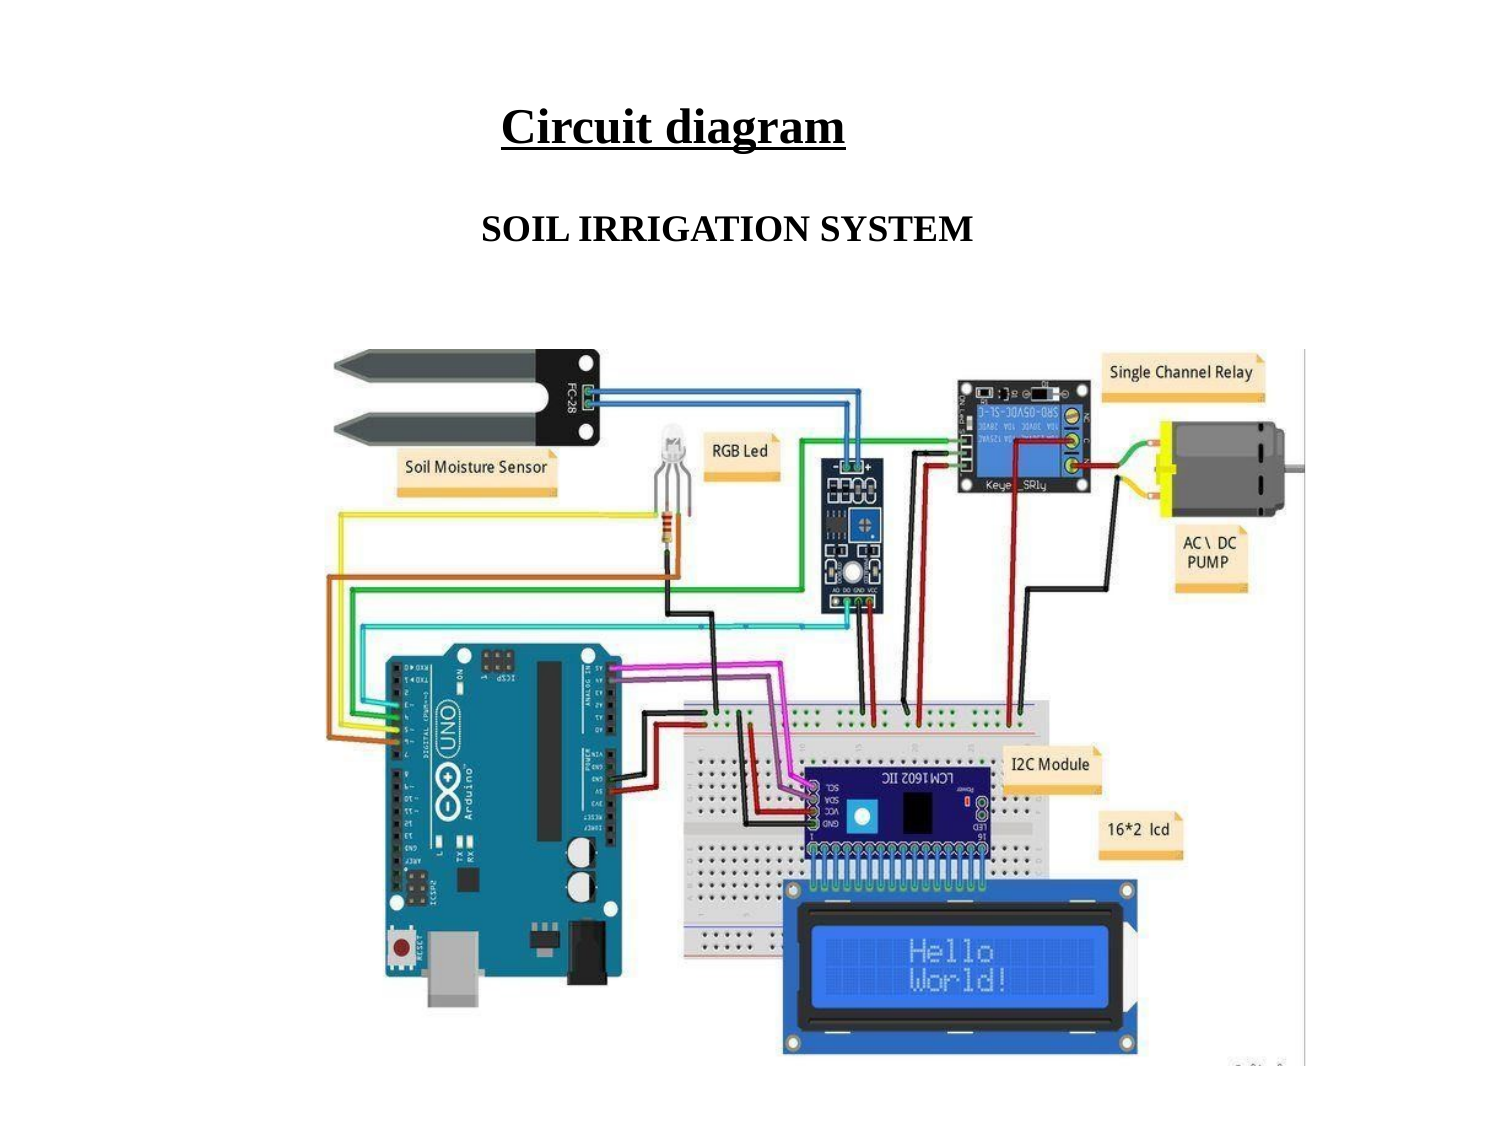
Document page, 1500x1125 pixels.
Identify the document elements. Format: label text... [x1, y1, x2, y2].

picture [324, 349, 1306, 1066]
text_box SOIL IRRIGATION SYSTEM [466, 196, 1164, 256]
text_box Circuit diagram [253, 78, 1317, 163]
